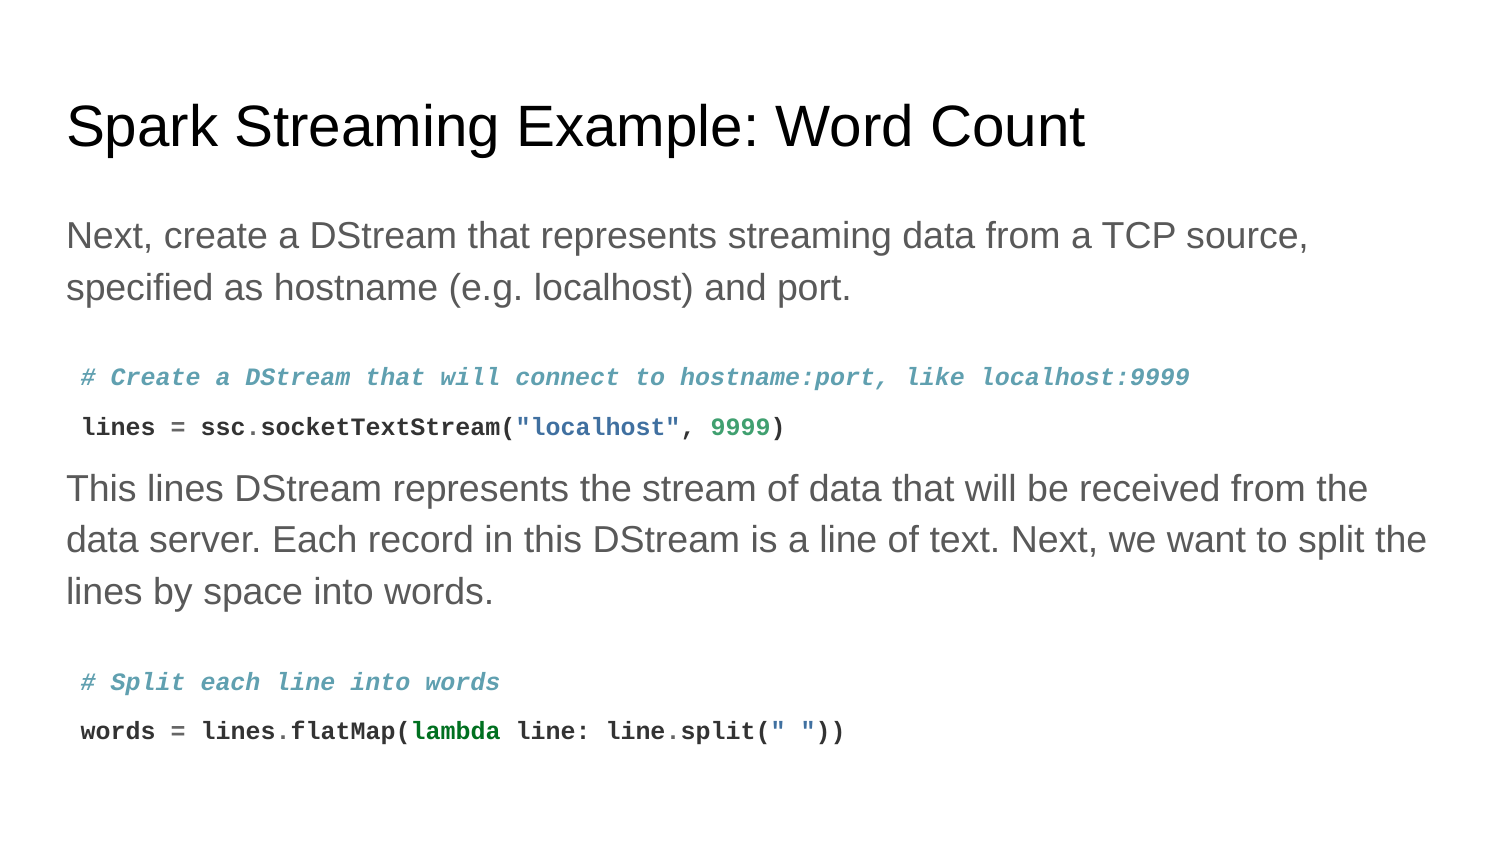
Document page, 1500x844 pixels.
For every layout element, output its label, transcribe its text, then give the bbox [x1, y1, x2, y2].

title Spark Streaming Example: Word Count [51, 72, 1449, 167]
list Next, create a DStream that represents streaming data from a TCP source, specified as hostname (e.g. localhost) and port. # Create a DStream that will connect to hostname:port, like localhost:9999 lines = ssc.socketTextStream("localhost", 9999) This lines DStream represents the stream of data that will be received from the data server. Each record in this DStream is a line of text. Next, we want to split the lines by space into words. # Split each line into words words = lines.flatMap(lambda line: line.split(" ")) [51, 189, 1449, 750]
